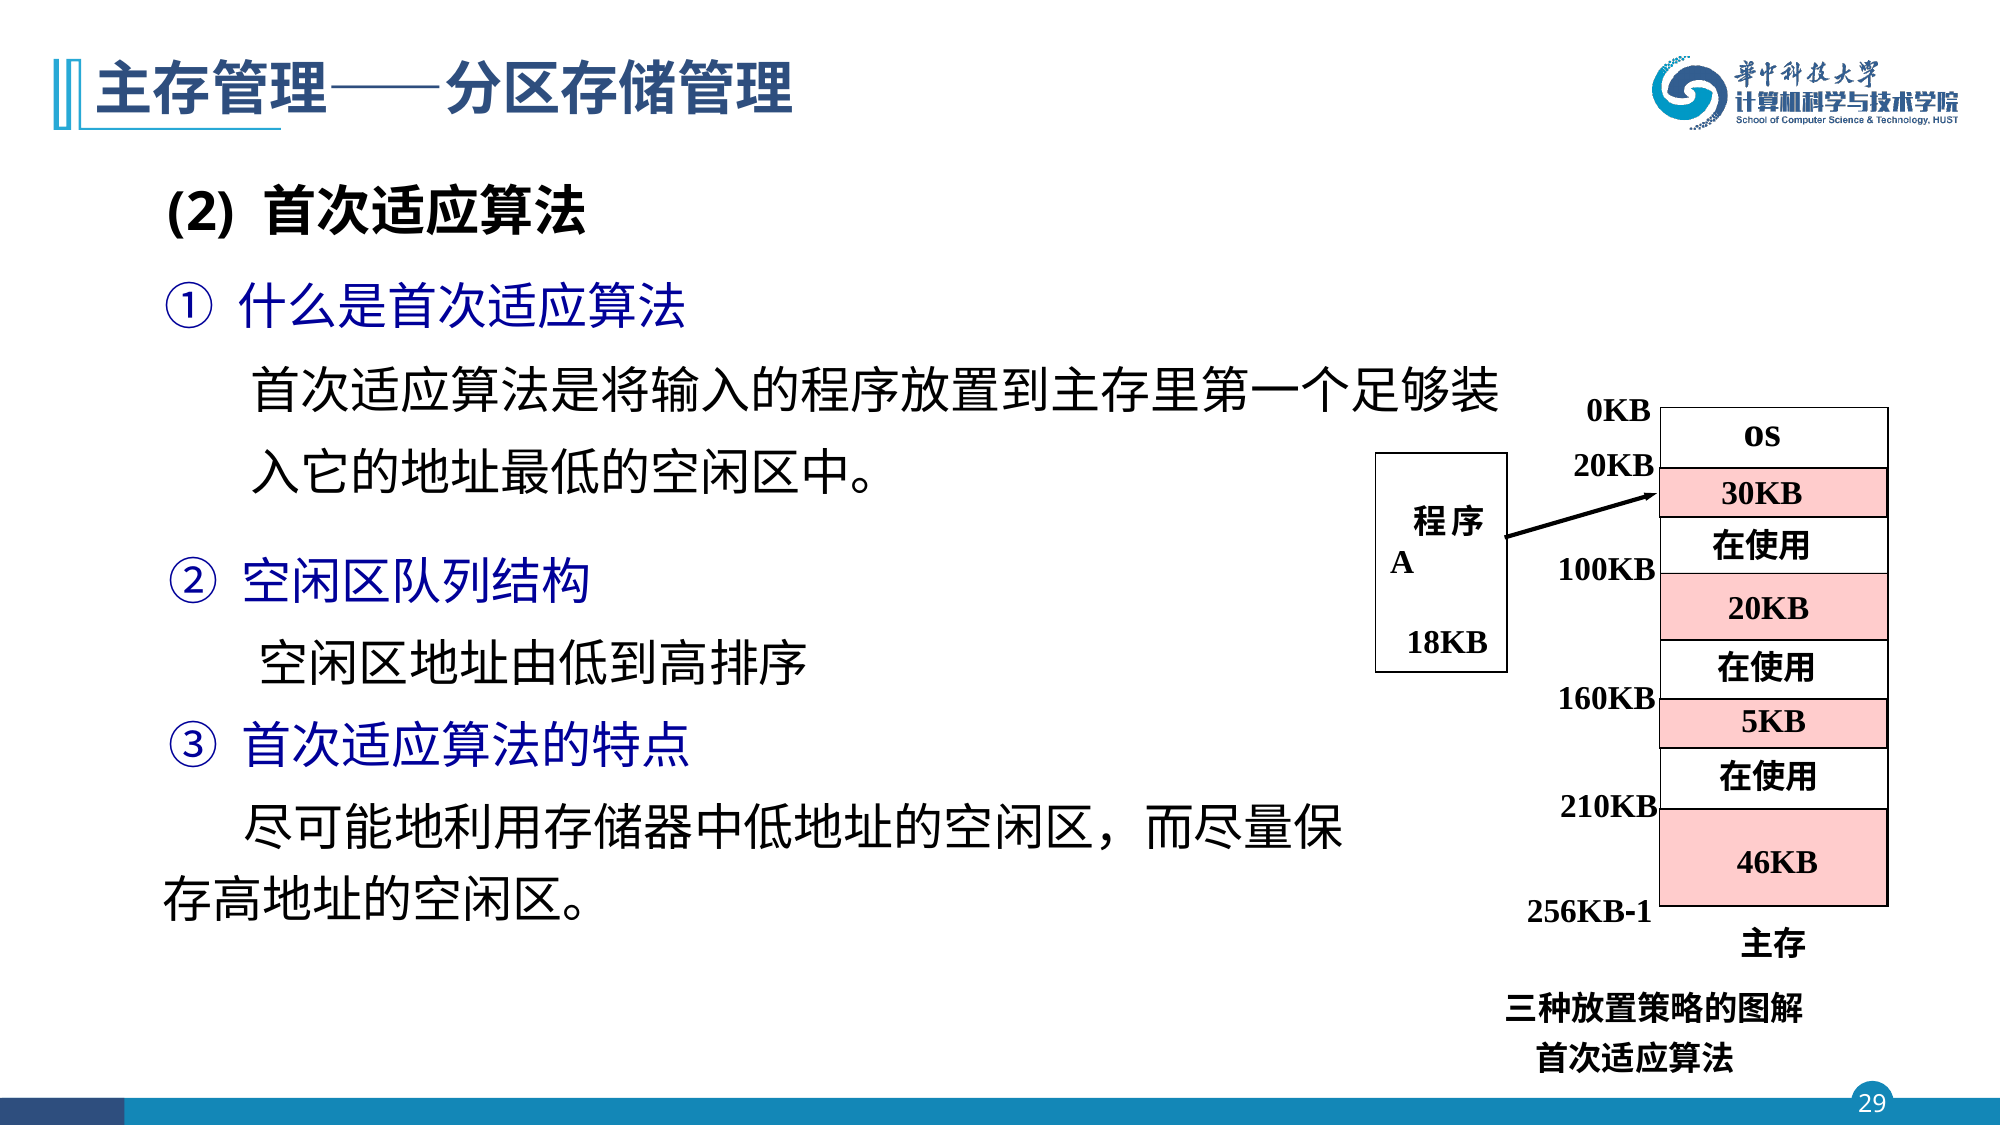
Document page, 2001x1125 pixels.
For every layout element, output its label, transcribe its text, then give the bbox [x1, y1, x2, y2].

title 主存管理——分区存储管理 [80, 51, 1653, 137]
text_box 三种放置策略的图解 首次适应算法 [1490, 980, 1840, 1085]
text_box (2) 首次适应算法 ① 什么是首次适应算法 首次适应算法是将输入的程序放置到主存里第一个足够装 入它的地址最低的空闲区中。 [110, 136, 1541, 508]
text_box 程序A 18KB [1375, 453, 1507, 672]
picture [1653, 56, 1958, 130]
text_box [1512, 380, 1889, 971]
picture [1653, 56, 1678, 79]
text_box ② 空闲区队列结构 空闲区地址由低到高排序 ③ 首次适应算法的特点 尽可能地利用存储器中低地址的空闲区，而尽量保存高地址的空闲区。 [59, 530, 1376, 935]
